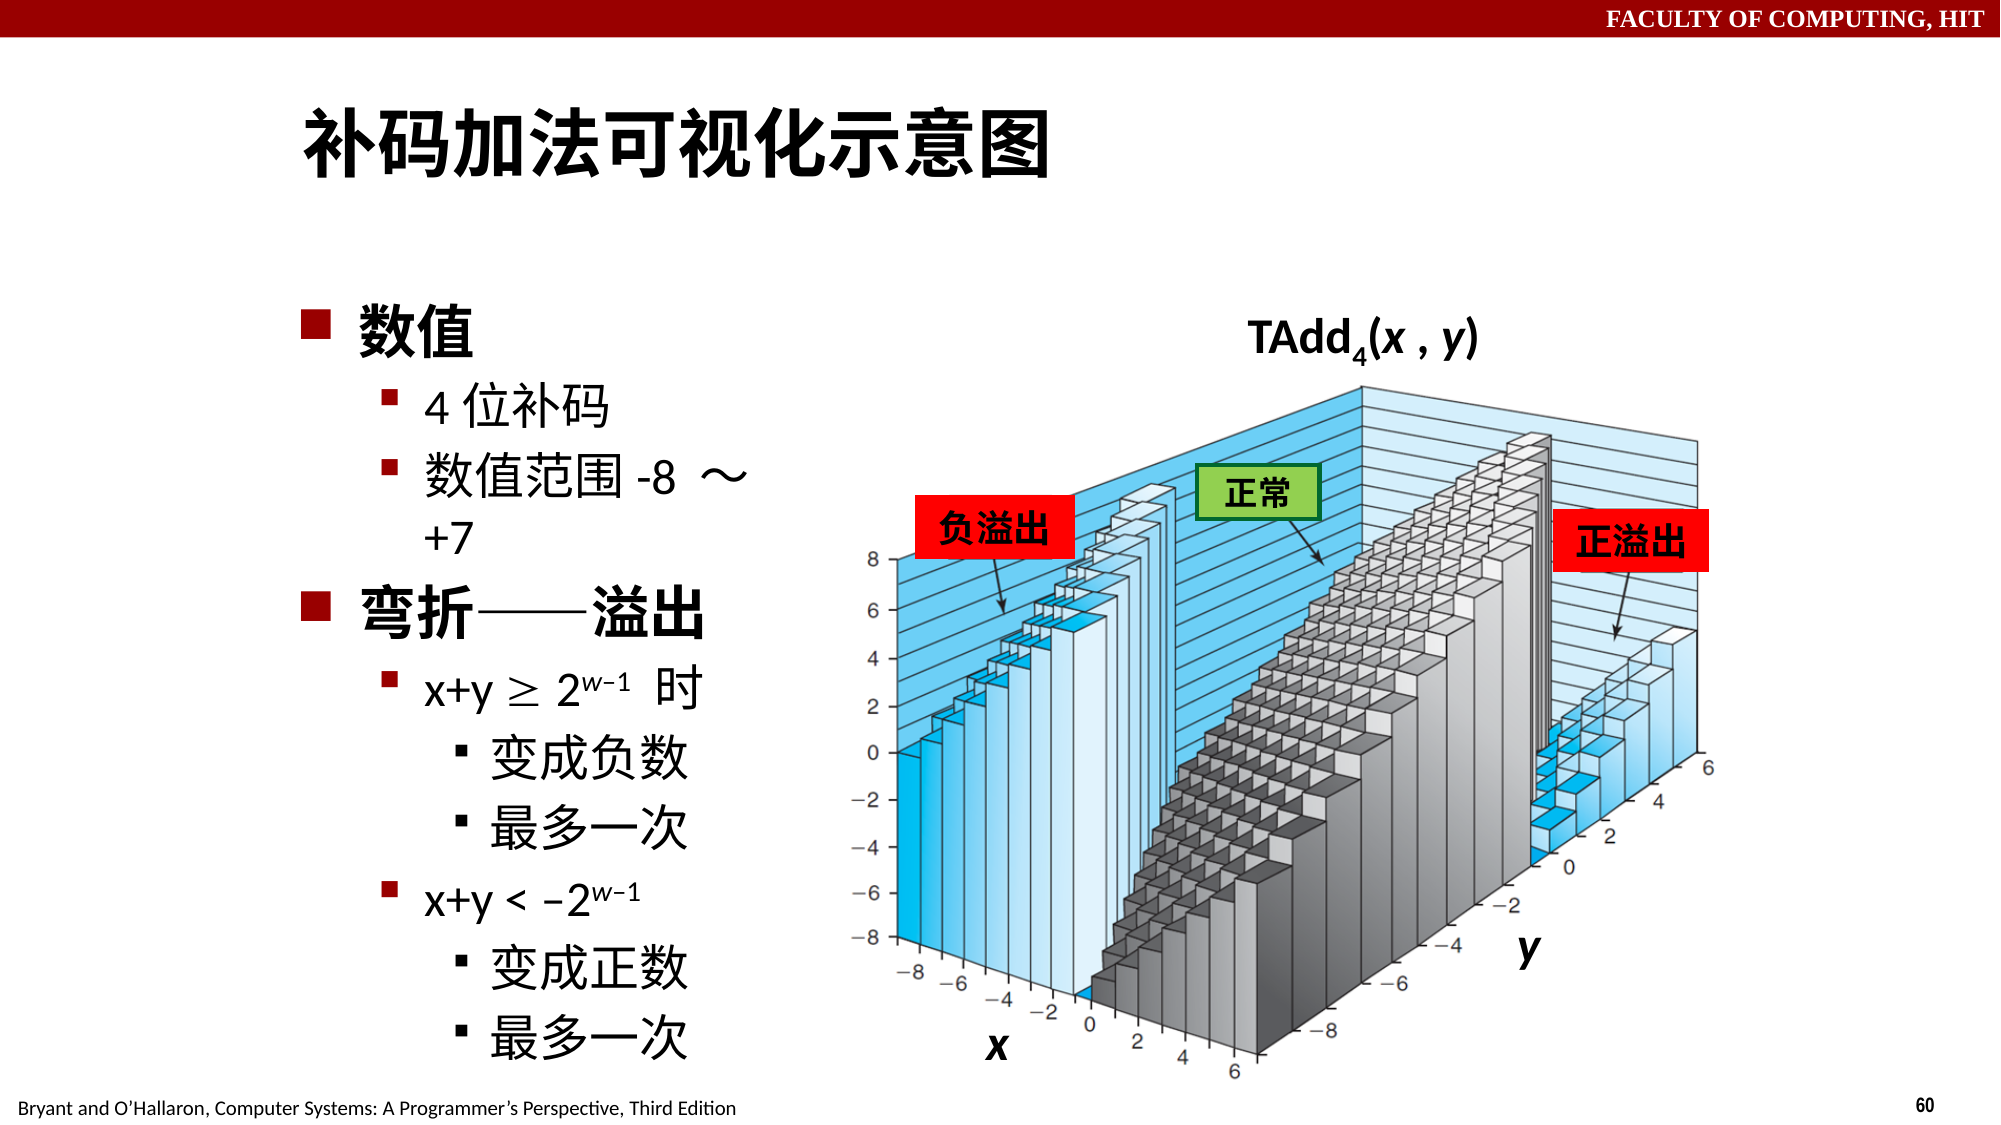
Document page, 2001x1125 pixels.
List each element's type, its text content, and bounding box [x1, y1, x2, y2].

picture [823, 380, 1738, 1094]
list 数值 4位补码 数值范围-8 ～ +7 弯折——溢出 x+y  2w–1 时 变成负数 最多一次 x+y < –2w–1 变成正数 最多一次 [287, 287, 838, 1042]
title 补码加法可视化示意图 [287, 96, 1598, 188]
text_box TAdd4(x , y) [1232, 296, 1495, 378]
